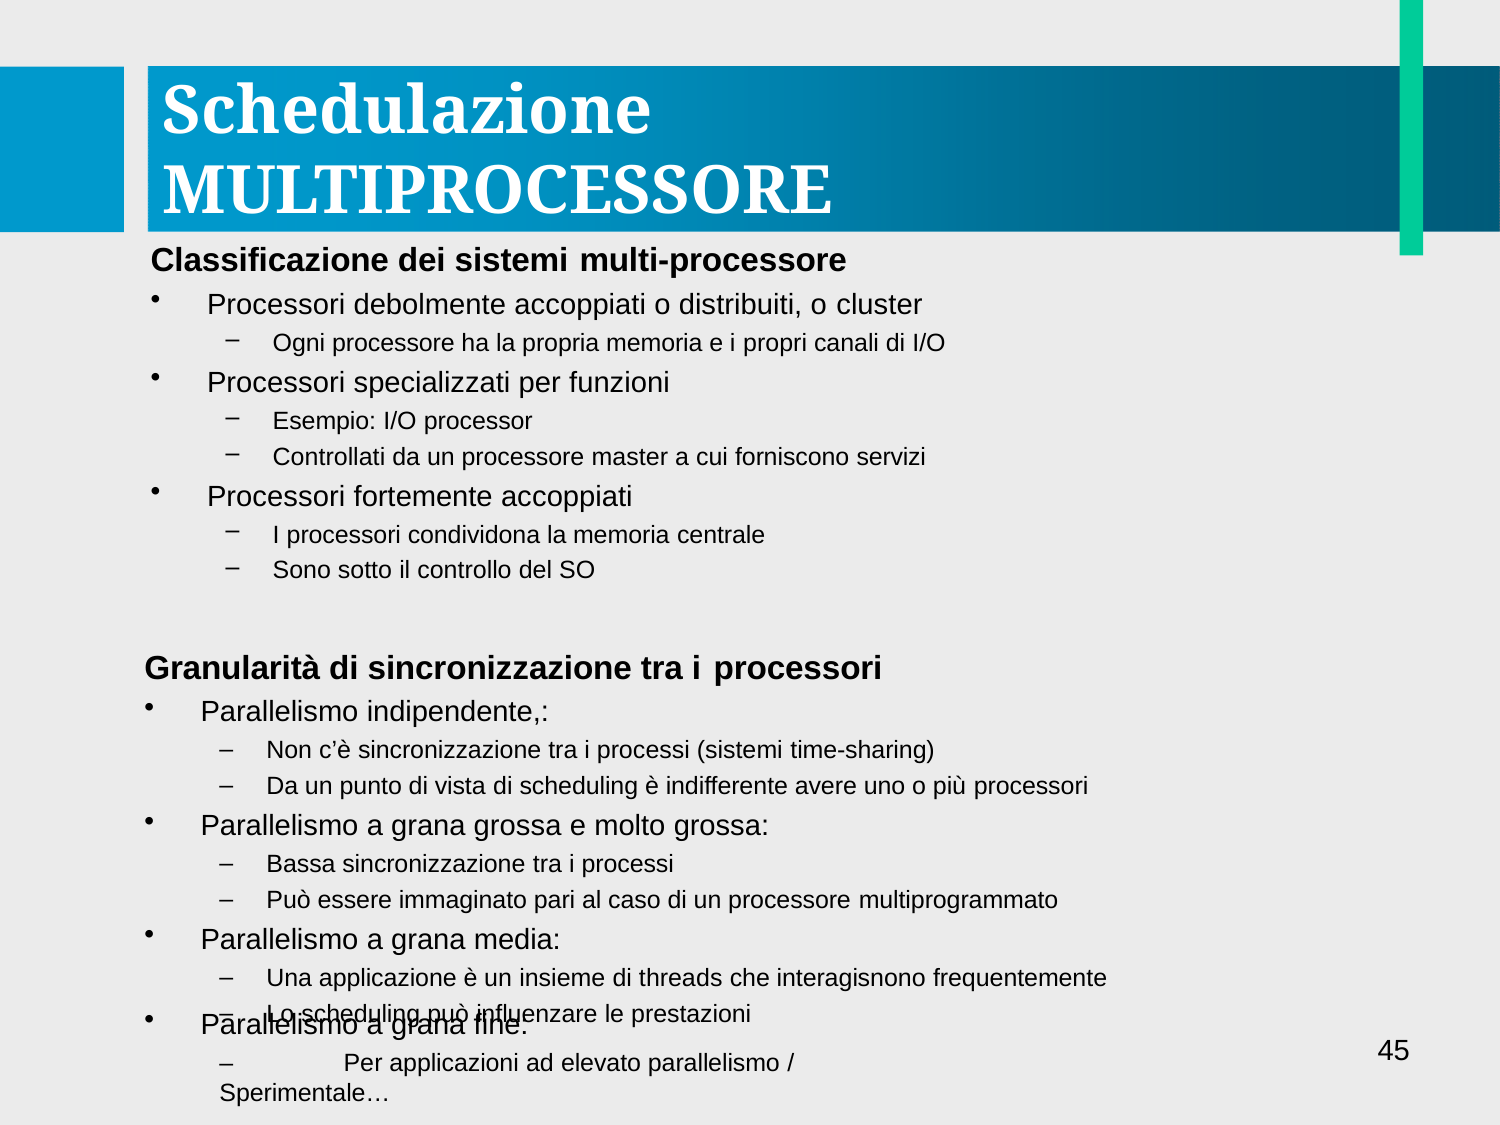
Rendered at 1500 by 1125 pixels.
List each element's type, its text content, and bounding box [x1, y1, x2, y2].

title Schedulazione MULTIPROCESSORE [147, 64, 1399, 255]
text_box 45 [1375, 1029, 1413, 1067]
list Classificazione dei sistemi multi-processore Processori debolmente accoppiati o distribuiti, o cluster Ogni processore ha la propria memoria e i propri canali di I/O Processori specializzati per funzioni Esempio: I/O processor Controllati da un processore master a cui forniscono servizi Processori fortemente accoppiati I processori condividona la memoria centrale Sono sotto il controllo del SO Granularità di sincronizzazione tra i processori Parallelismo indipendente,: Non c’è sincronizzazione tra i processi (sistemi time-sharing) Da un punto di vista di scheduling è indifferente avere uno o più processori Parallelismo a grana grossa e molto grossa: Bassa sincronizzazione tra i processi Può essere immaginato pari al caso di un processore multiprogrammato Parallelismo a grana media: Una applicazione è un insieme di threads che interagisnono frequentemente Lo scheduling può influenzare le prestazioni [142, 228, 1109, 1028]
text_box [1424, 66, 1500, 232]
text_box [1399, 0, 1424, 256]
text_box Parallelismo a grana fine: – Per applicazioni ad elevato parallelismo / Sperimentale… [142, 996, 899, 1107]
text_box [0, 66, 124, 233]
